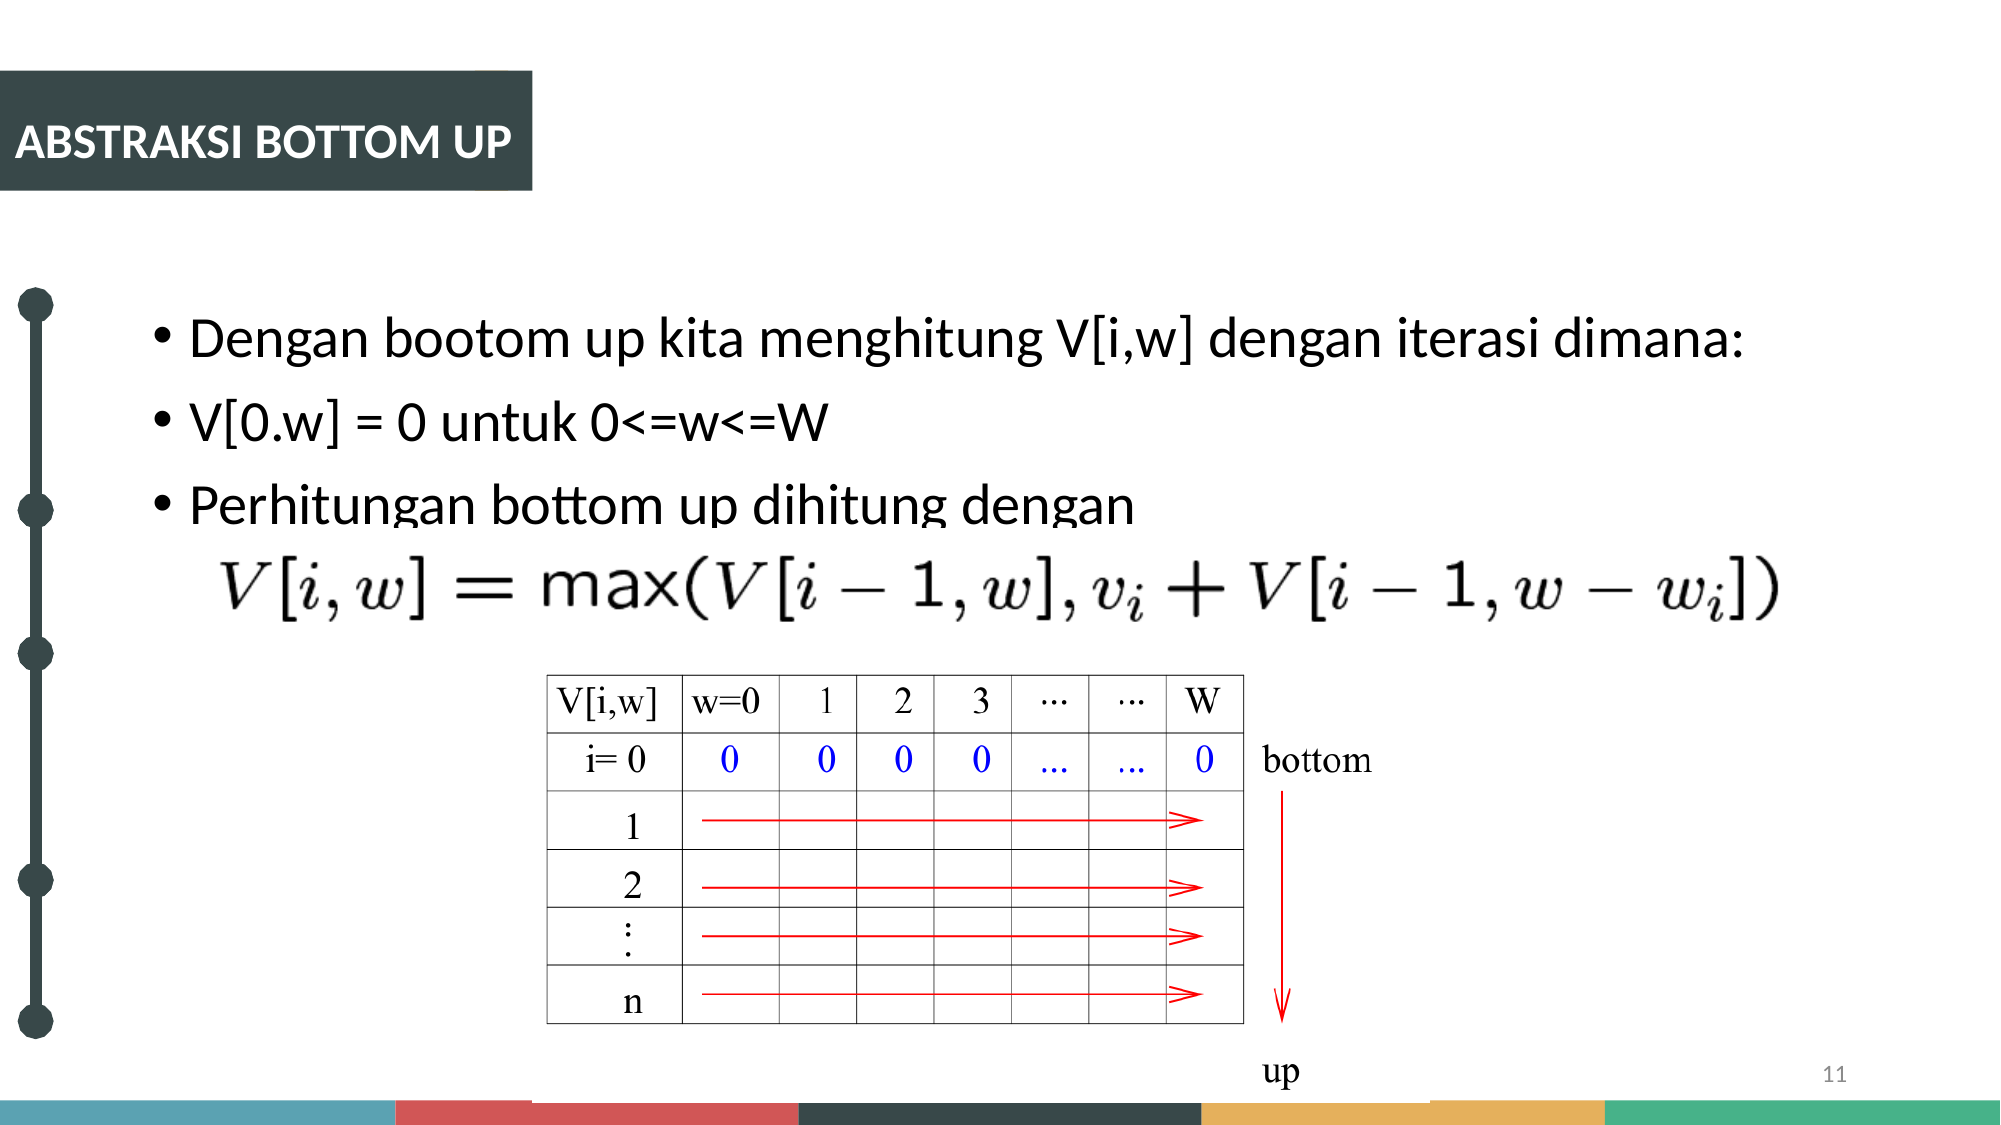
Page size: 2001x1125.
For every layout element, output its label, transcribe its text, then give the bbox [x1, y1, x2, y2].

text_box [0, 177, 533, 192]
slide_number 11 [1430, 1042, 1863, 1103]
text_box [0, 1099, 394, 1125]
list Dengan bootom up kita menghitung V[i,w] dengan iterasi dimana: V[0.w] = 0 untuk 0<=w<=W Perhitungan bottom up dihitung dengan [137, 299, 1863, 1014]
picture [197, 528, 1811, 1103]
text_box [797, 1103, 1201, 1125]
text_box [0, 70, 533, 101]
text_box [394, 1099, 797, 1125]
text_box ABSTRAKSI BOTTOM UP [0, 101, 659, 177]
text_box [35, 305, 55, 1022]
text_box [1604, 1099, 2000, 1125]
text_box [1201, 1103, 1604, 1125]
